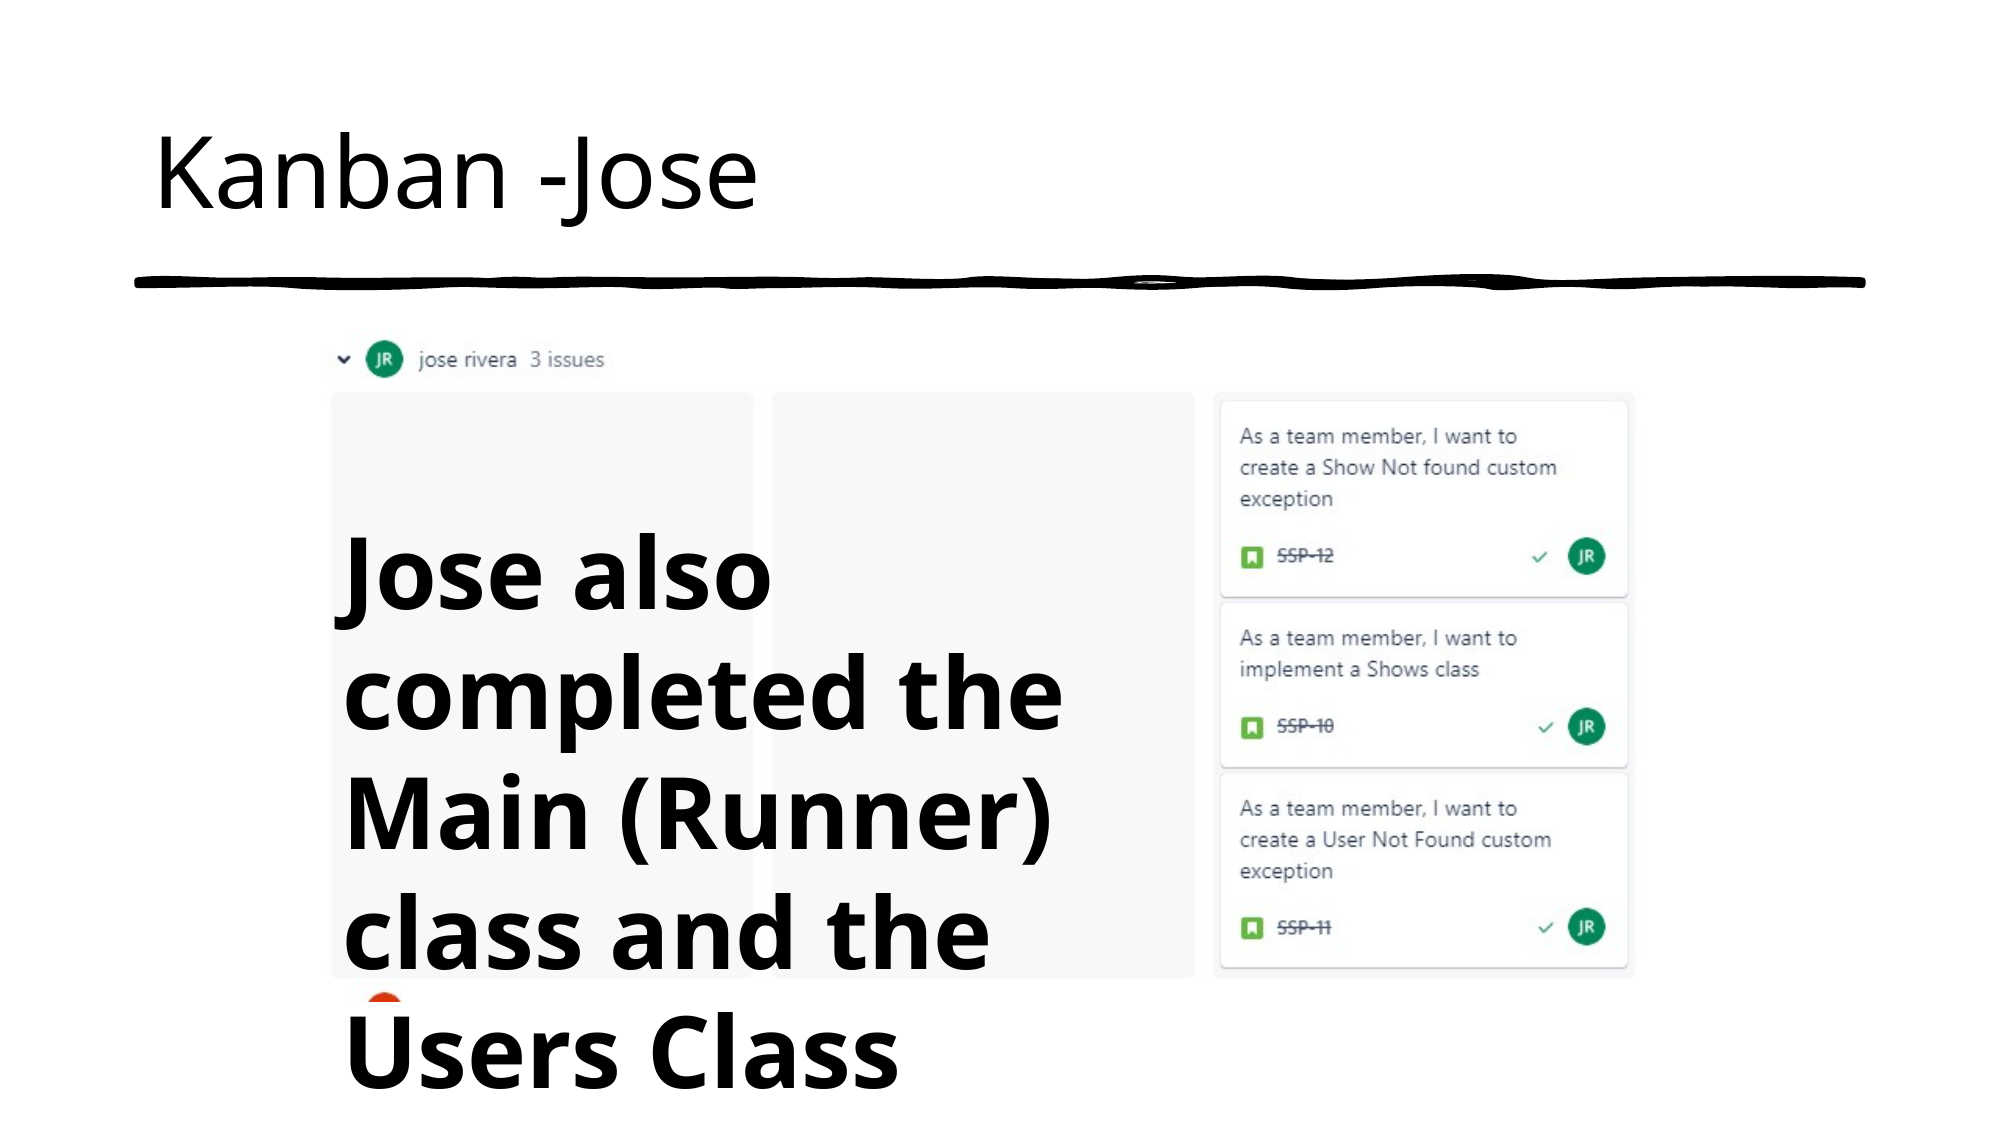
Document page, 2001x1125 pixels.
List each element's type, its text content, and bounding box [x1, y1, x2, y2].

title Kanban -Jose [137, 59, 1863, 278]
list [327, 328, 1673, 1002]
text_box Jose also completed the Main (Runner) class and the Users Class [327, 1002, 1244, 1117]
